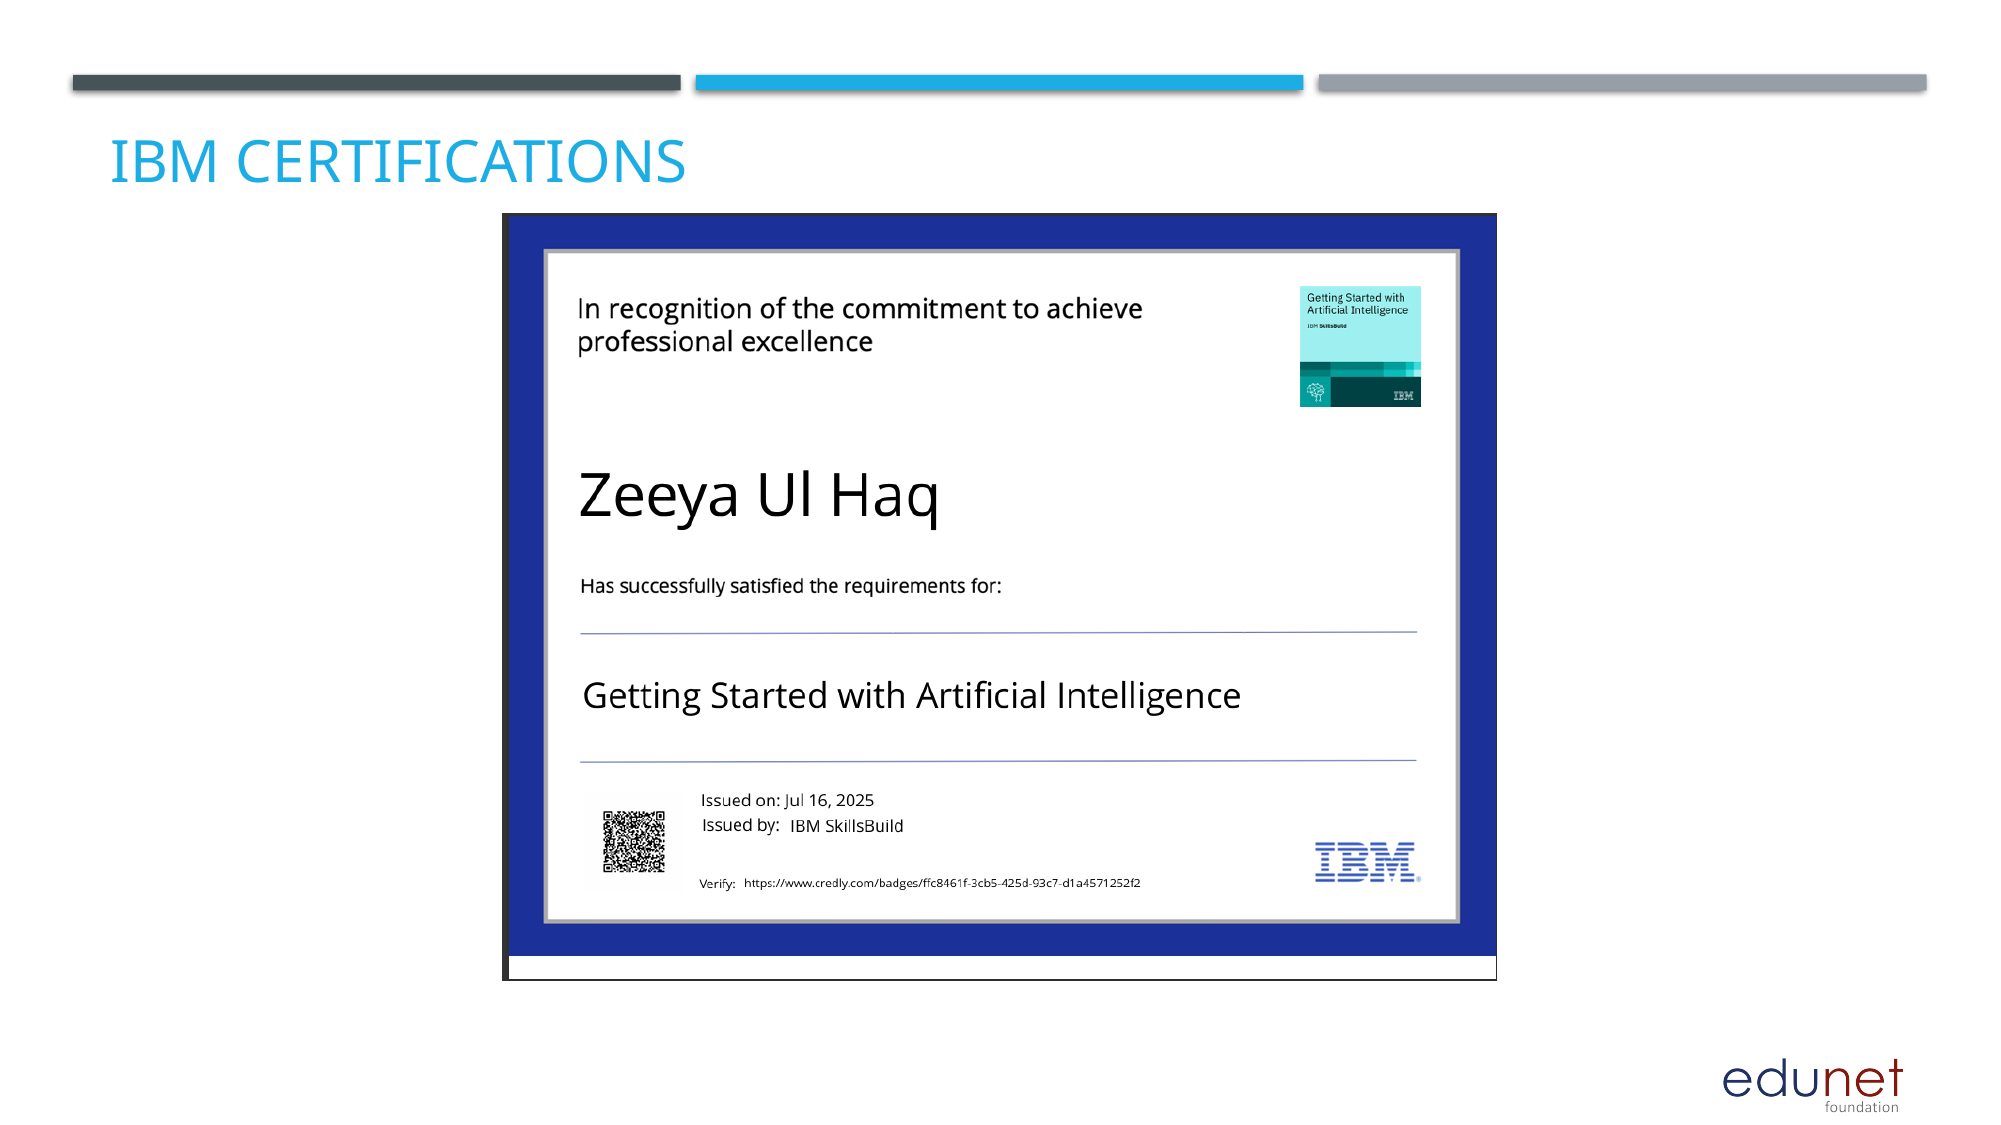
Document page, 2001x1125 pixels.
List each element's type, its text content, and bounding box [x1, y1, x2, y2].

title IBM Certifications [95, 115, 1905, 203]
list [502, 212, 1498, 981]
picture [1719, 1056, 1905, 1116]
